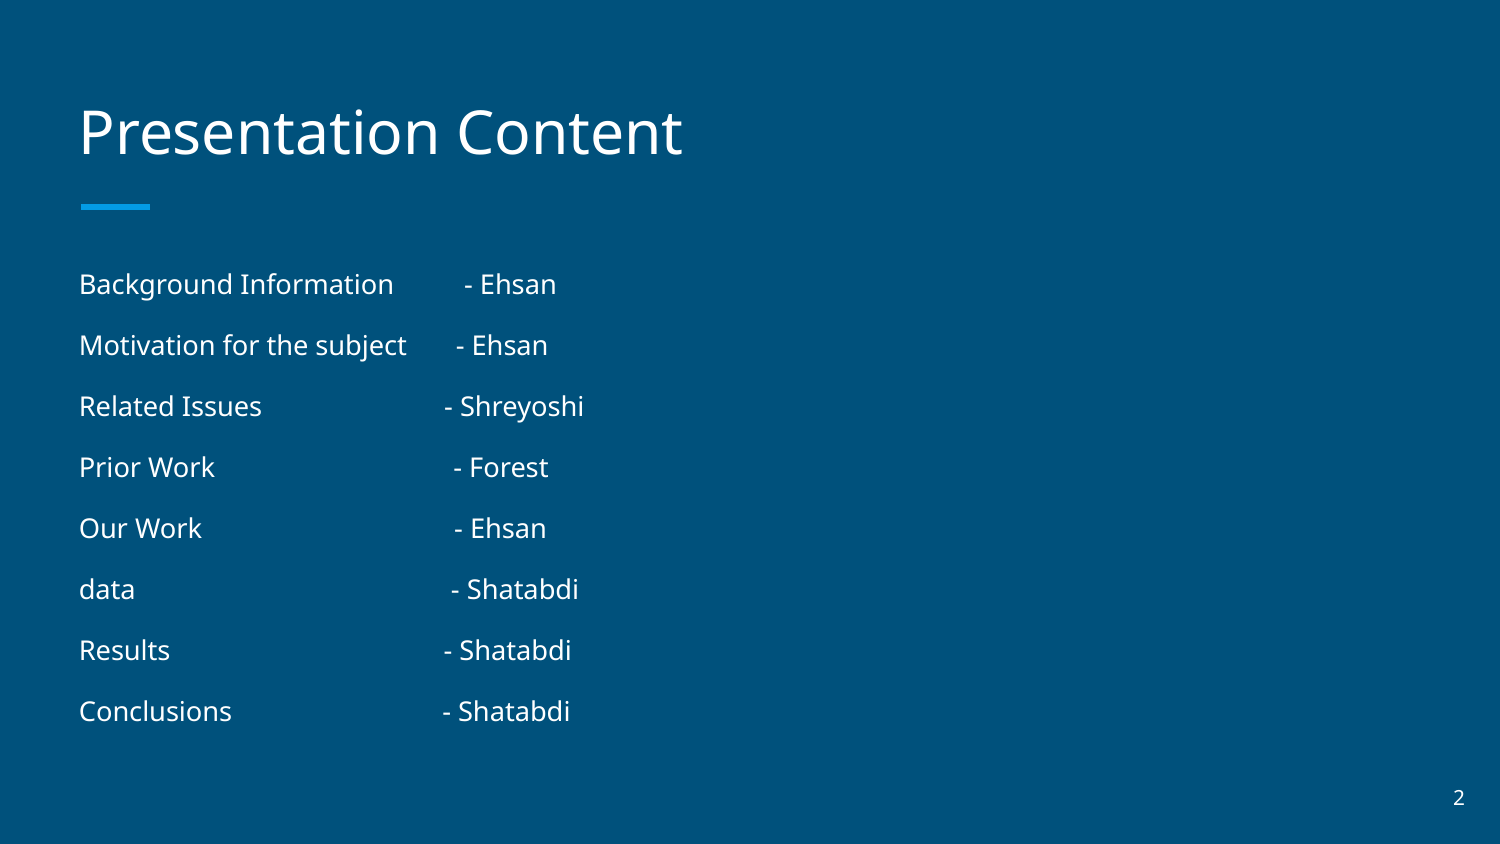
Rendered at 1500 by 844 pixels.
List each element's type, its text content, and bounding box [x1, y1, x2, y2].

title Presentation Content [63, 75, 1437, 188]
list Background Information - Ehsan Motivation for the subject - Ehsan Related Issues - Shreyoshi Prior Work - Forest Our Work - Ehsan data - Shatabdi Results - Shatabdi Conclusions - Shatabdi [63, 244, 1437, 750]
slide_number ‹#› [1389, 764, 1480, 830]
